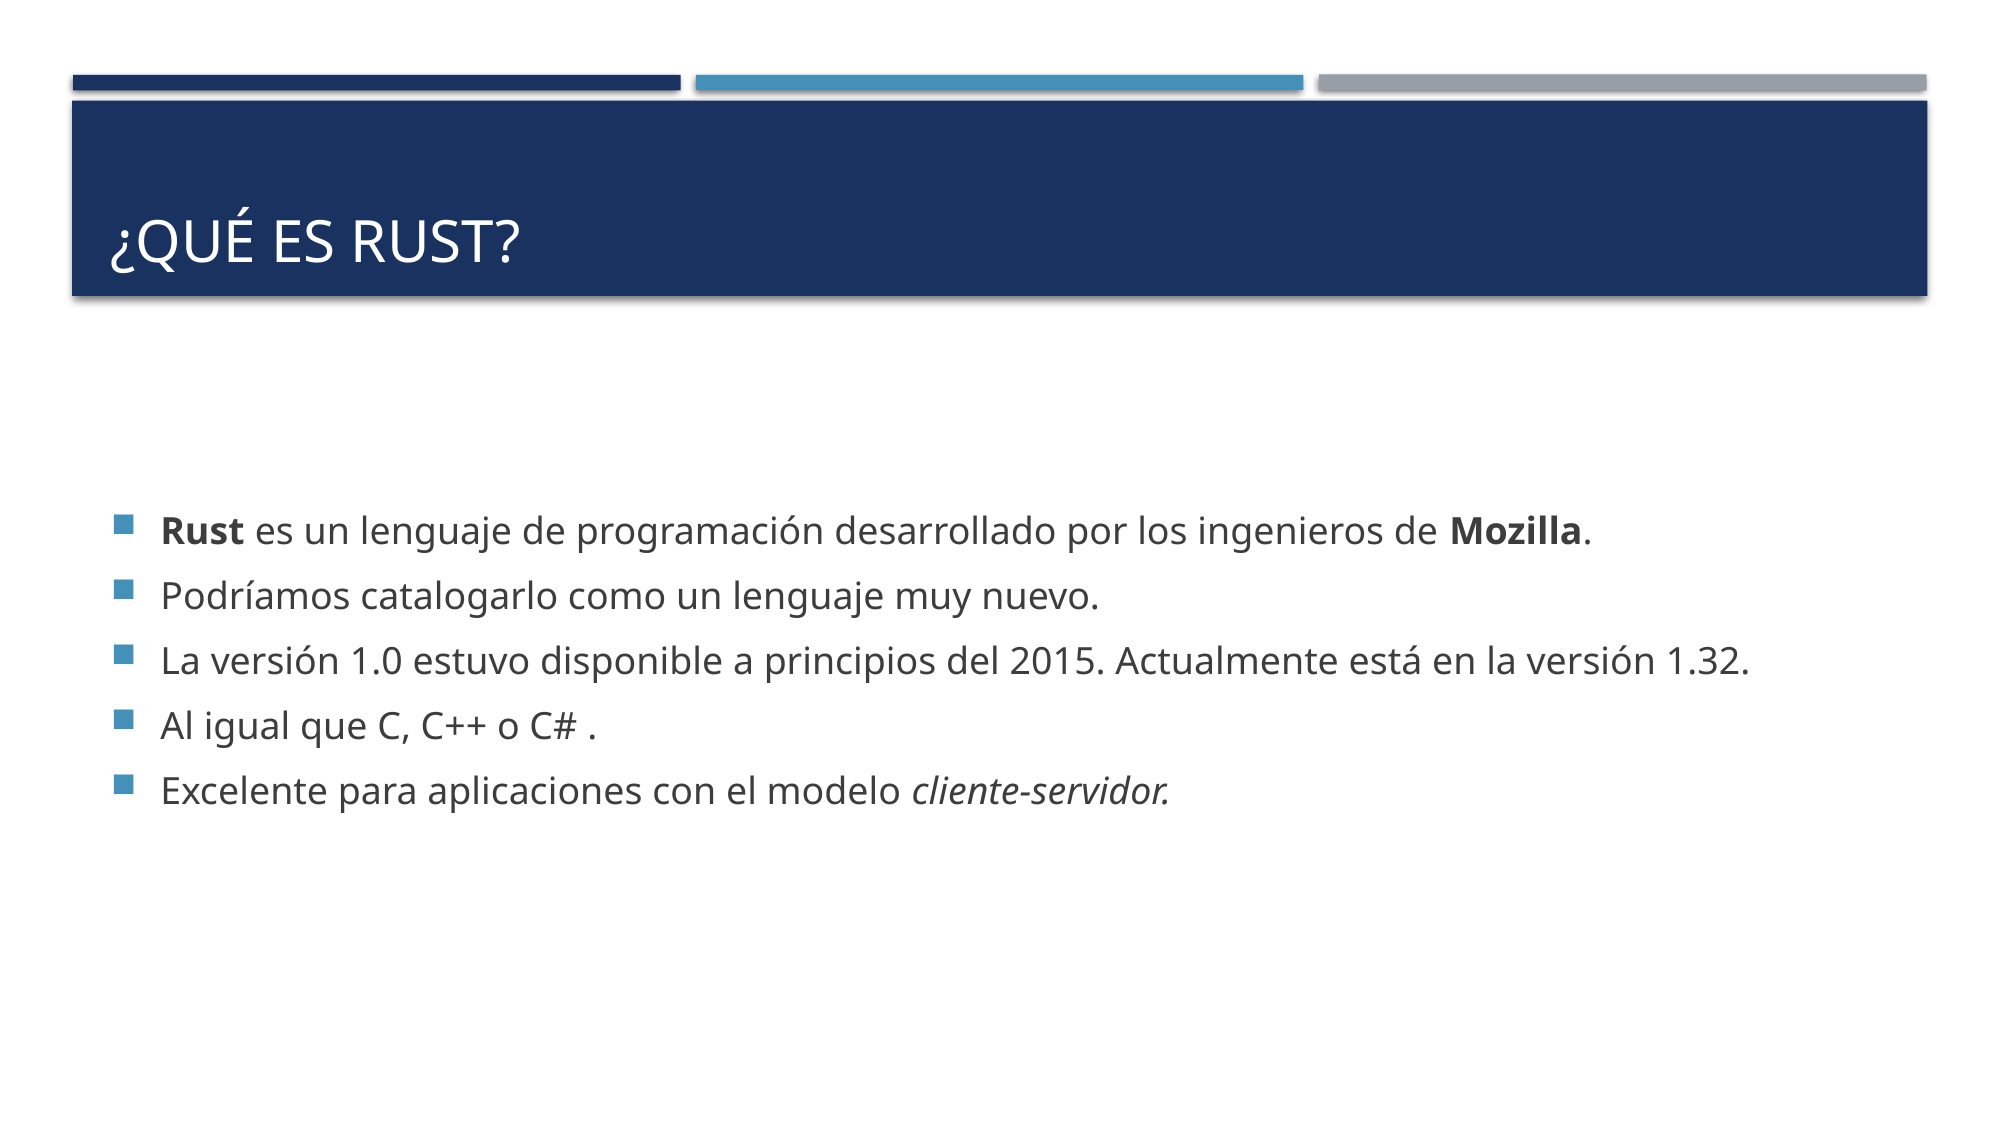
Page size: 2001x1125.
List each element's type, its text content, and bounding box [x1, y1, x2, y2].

title ¿Qué es Rust? [95, 115, 1905, 282]
list Rust es un lenguaje de programación desarrollado por los ingenieros de Mozilla. Podríamos catalogarlo como un lenguaje muy nuevo. La versión 1.0 estuvo disponible a principios del 2015. Actualmente está en la versión 1.32. Al igual que C, C++ o C# . Excelente para aplicaciones con el modelo cliente-servidor. [95, 357, 1905, 962]
